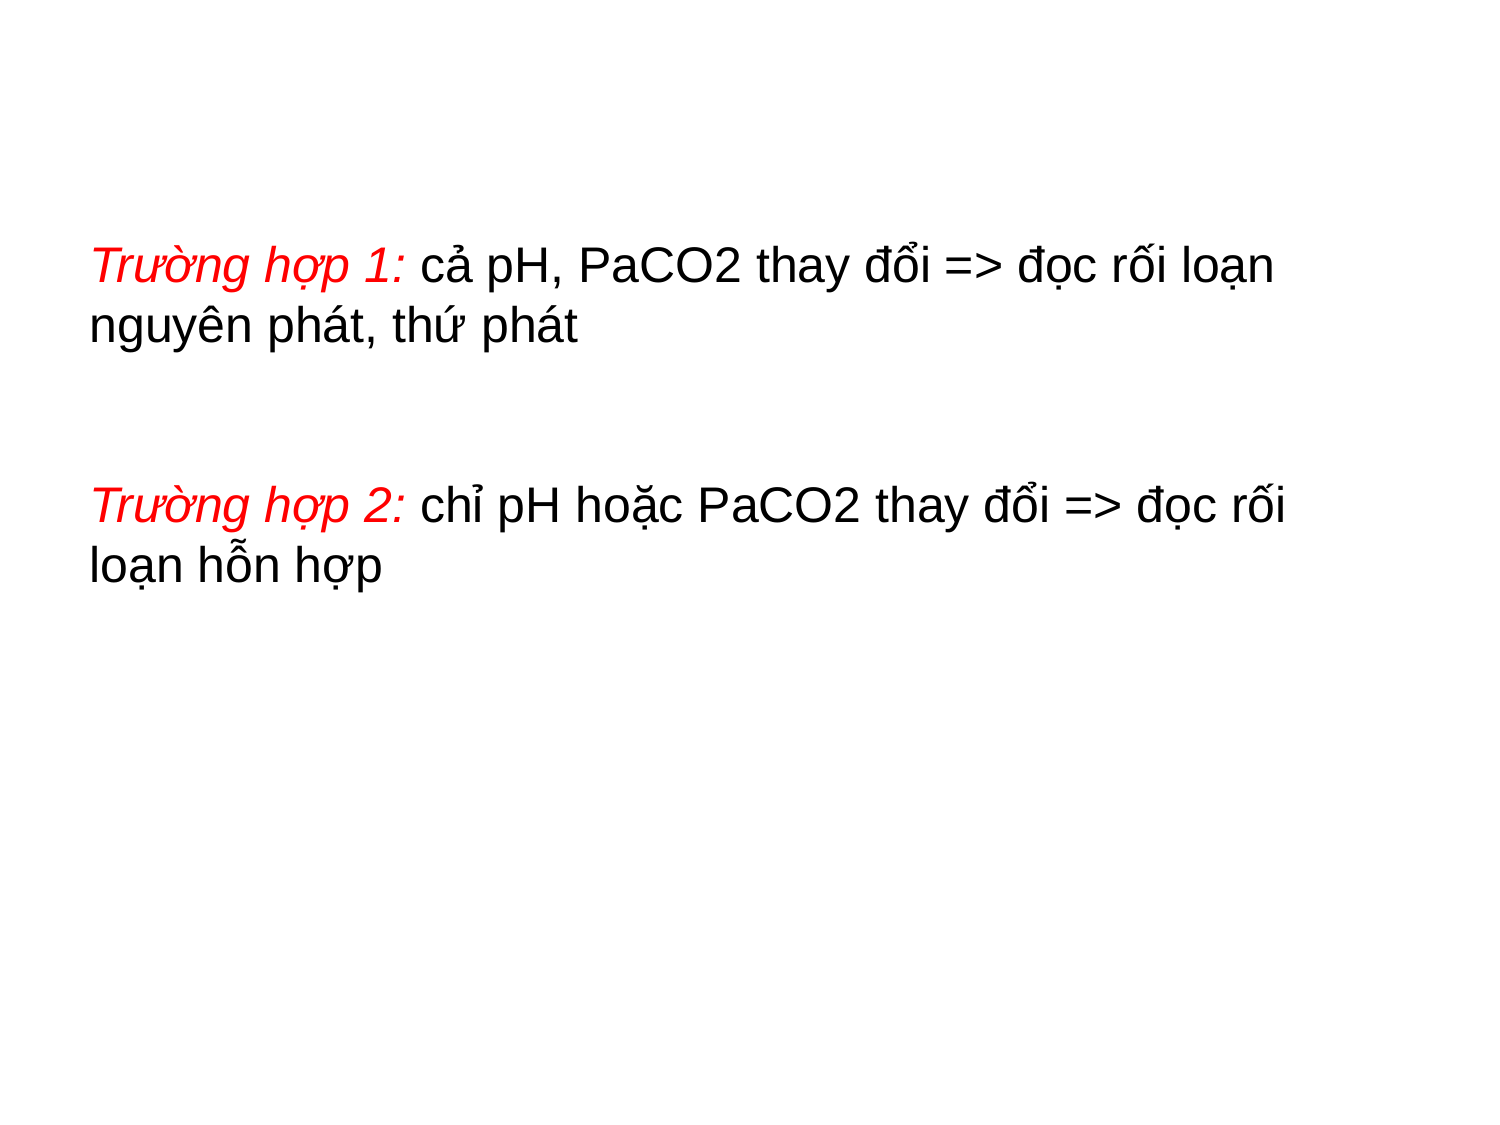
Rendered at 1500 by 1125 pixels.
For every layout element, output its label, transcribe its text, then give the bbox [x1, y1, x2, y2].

text_box Trường hợp 1: cả pH, PaCO2 thay đổi => đọc rối loạn nguyên phát, thứ phát Trường hợp 2: chỉ pH hoặc PaCO2 thay đổi => đọc rối loạn hỗn hợp [75, 224, 1388, 600]
